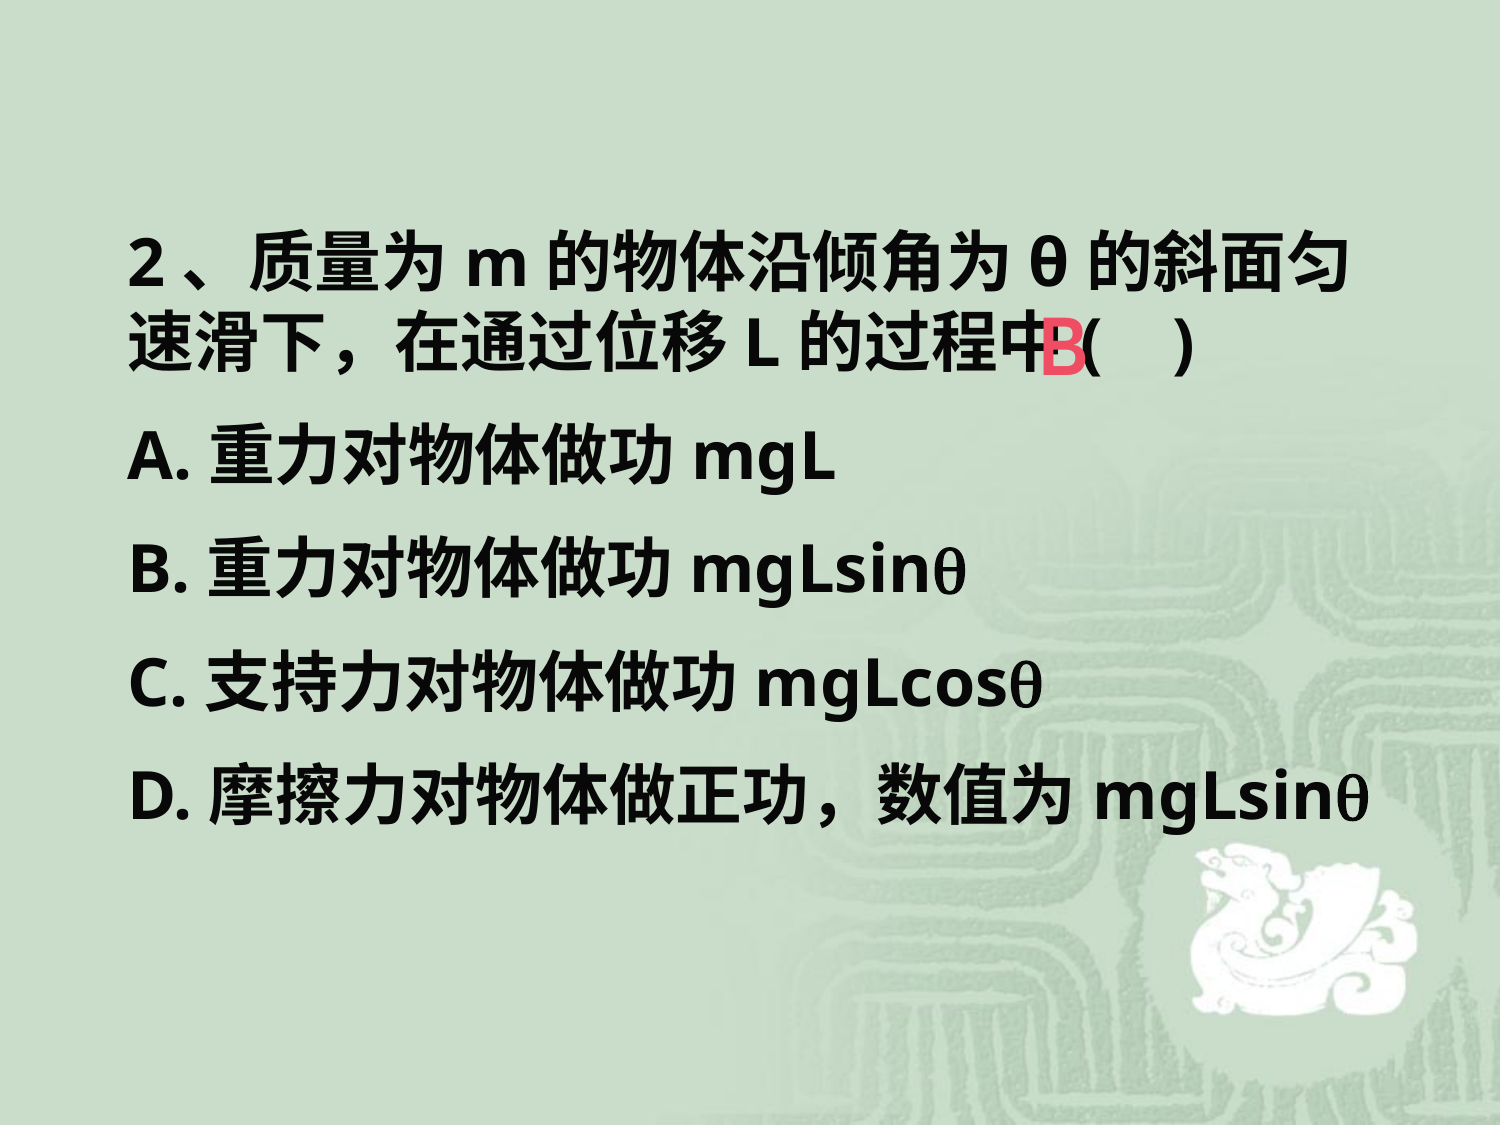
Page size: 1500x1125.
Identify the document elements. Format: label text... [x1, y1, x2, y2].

picture [0, 0, 1500, 1125]
text_box B [1025, 284, 1203, 400]
text_box 2、质量为m的物体沿倾角为θ的斜面匀速滑下，在通过位移L的过程中( ) A.重力对物体做功mgL B.重力对物体做功mgLsin C.支持力对物体做功mgLcos D.摩擦力对物体做正功，数值为mgLsin [112, 212, 1406, 841]
